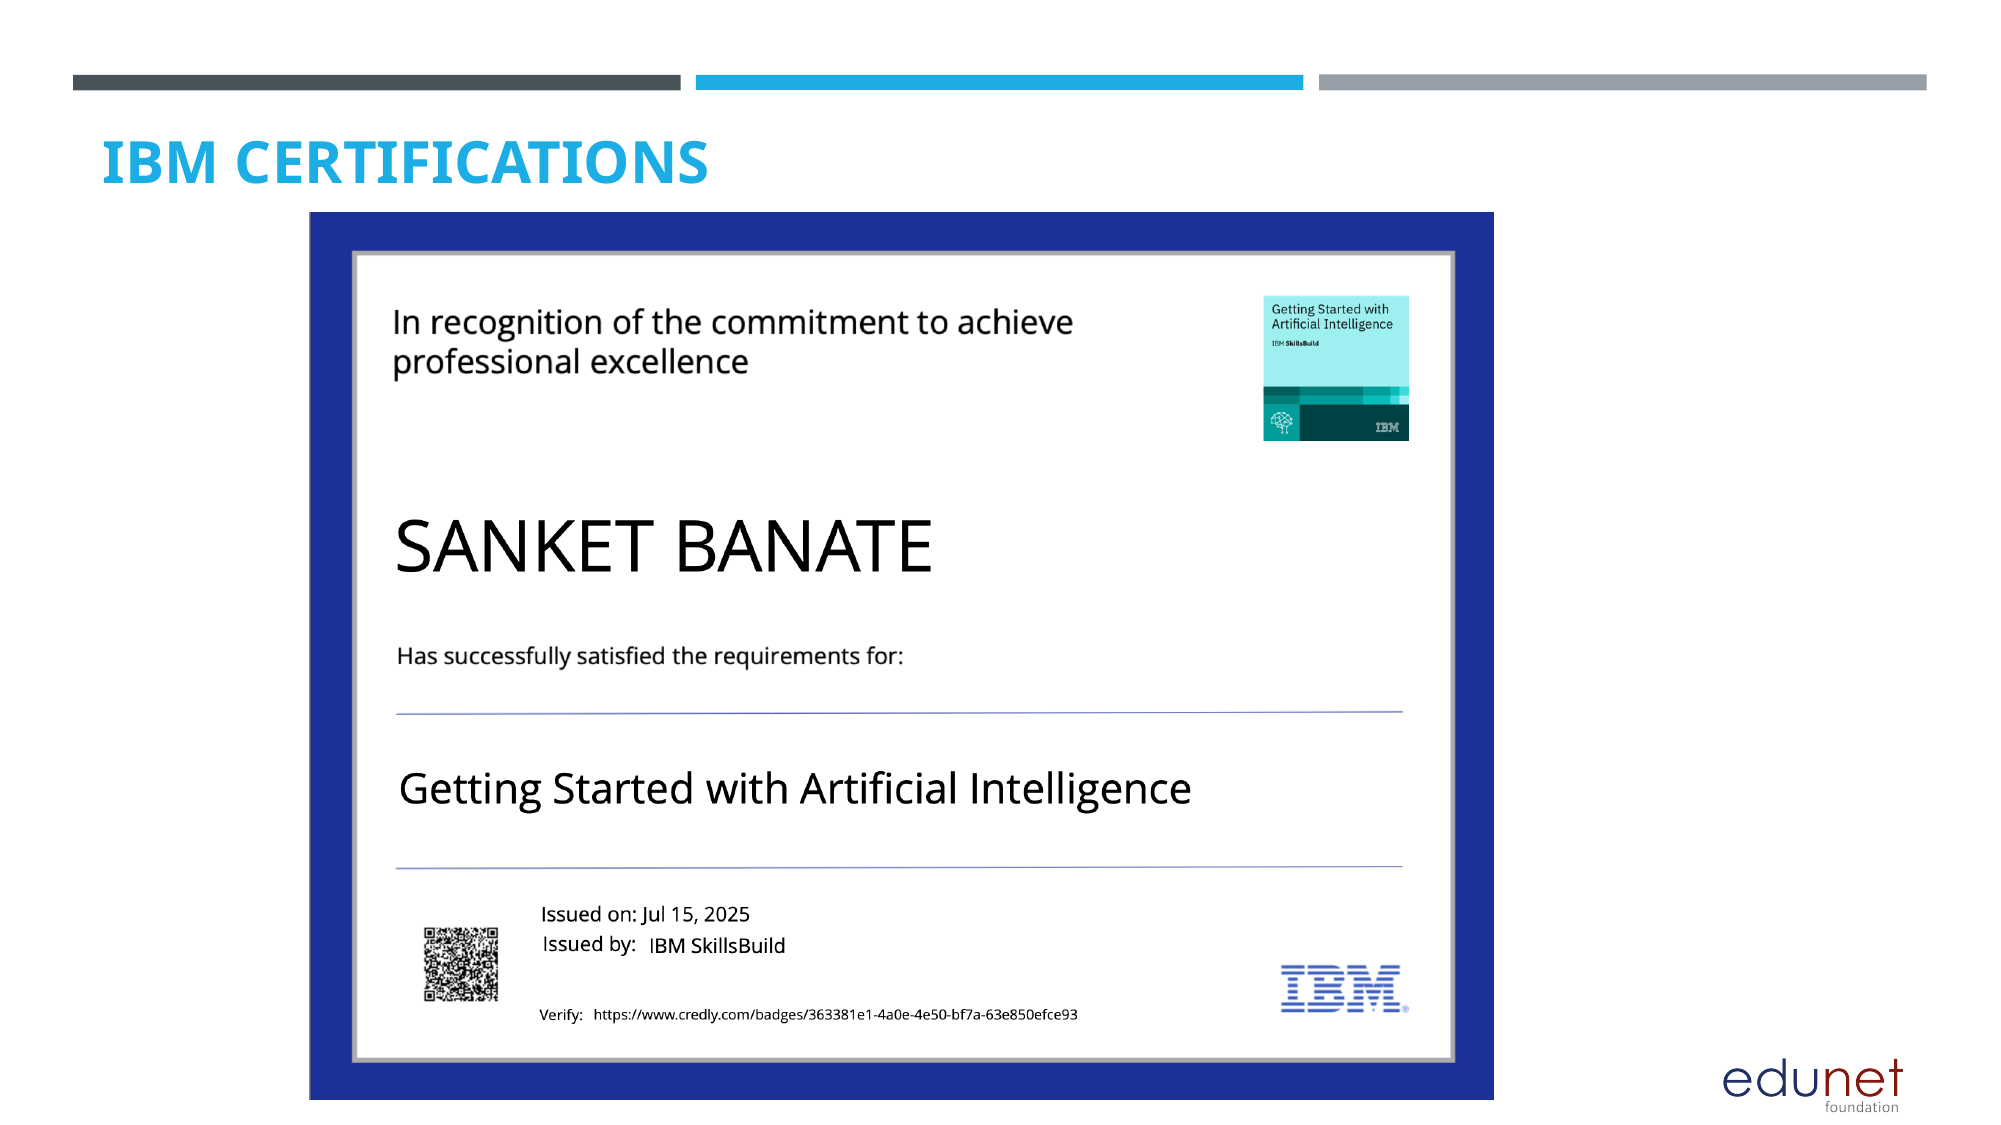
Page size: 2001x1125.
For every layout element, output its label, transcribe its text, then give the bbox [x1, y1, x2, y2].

picture [1719, 1056, 1905, 1116]
title IBM Certifications [94, 114, 1906, 203]
picture [309, 211, 1494, 1100]
